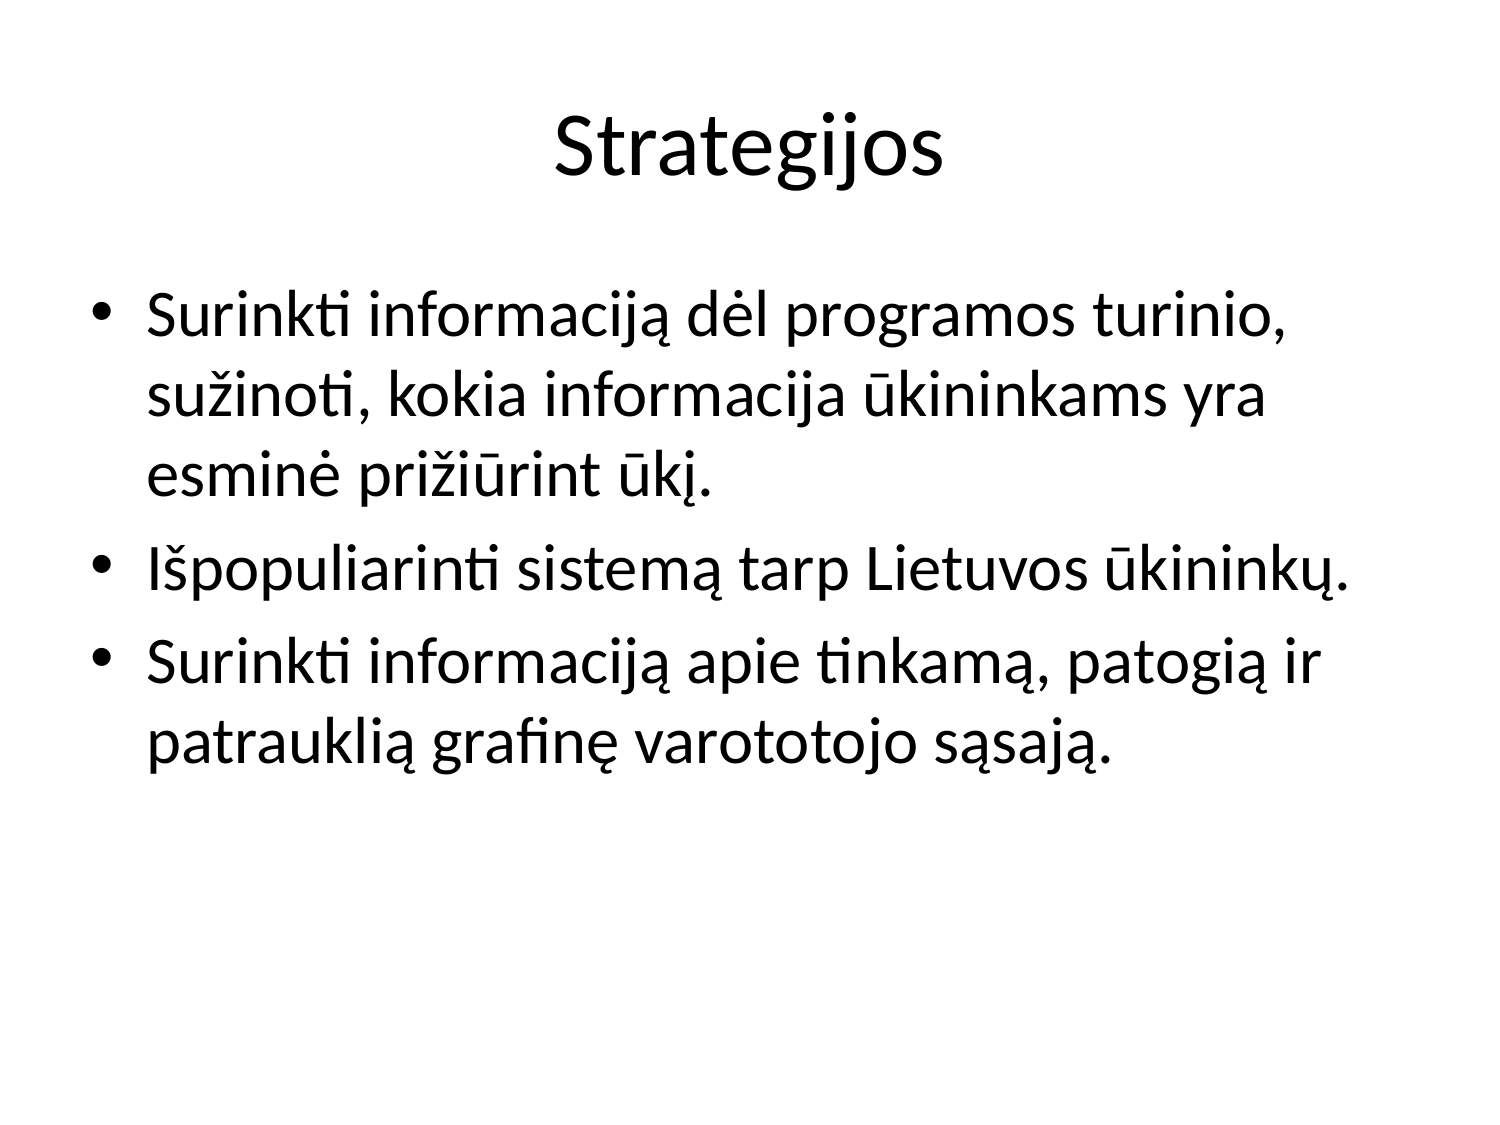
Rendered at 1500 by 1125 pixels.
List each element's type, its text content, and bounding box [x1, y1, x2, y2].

title Strategijos [75, 45, 1425, 233]
list Surinkti informaciją dėl programos turinio, sužinoti, kokia informacija ūkininkams yra esminė prižiūrint ūkį. Išpopuliarinti sistemą tarp Lietuvos ūkininkų. Surinkti informaciją apie tinkamą, patogią ir patrauklią grafinę varototojo sąsają. [75, 262, 1425, 1005]
